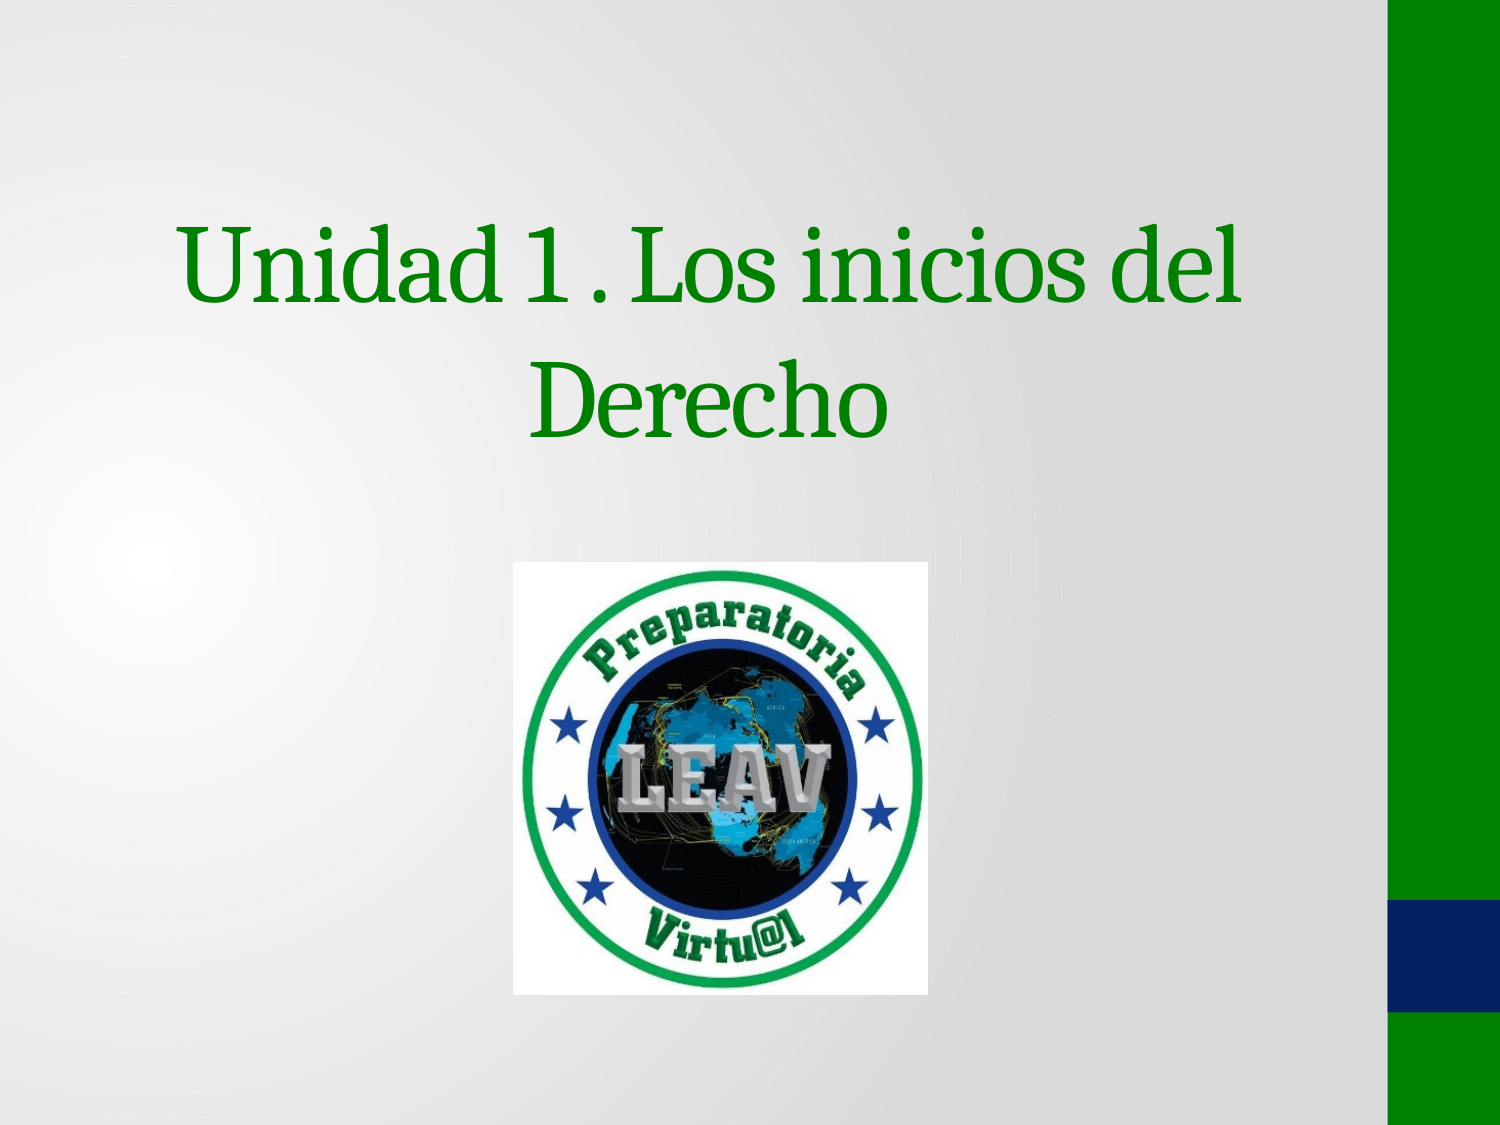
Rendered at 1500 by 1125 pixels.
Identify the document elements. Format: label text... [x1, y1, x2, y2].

picture [513, 561, 928, 996]
title Unidad 1 . Los inicios del Derecho [52, 137, 1365, 468]
